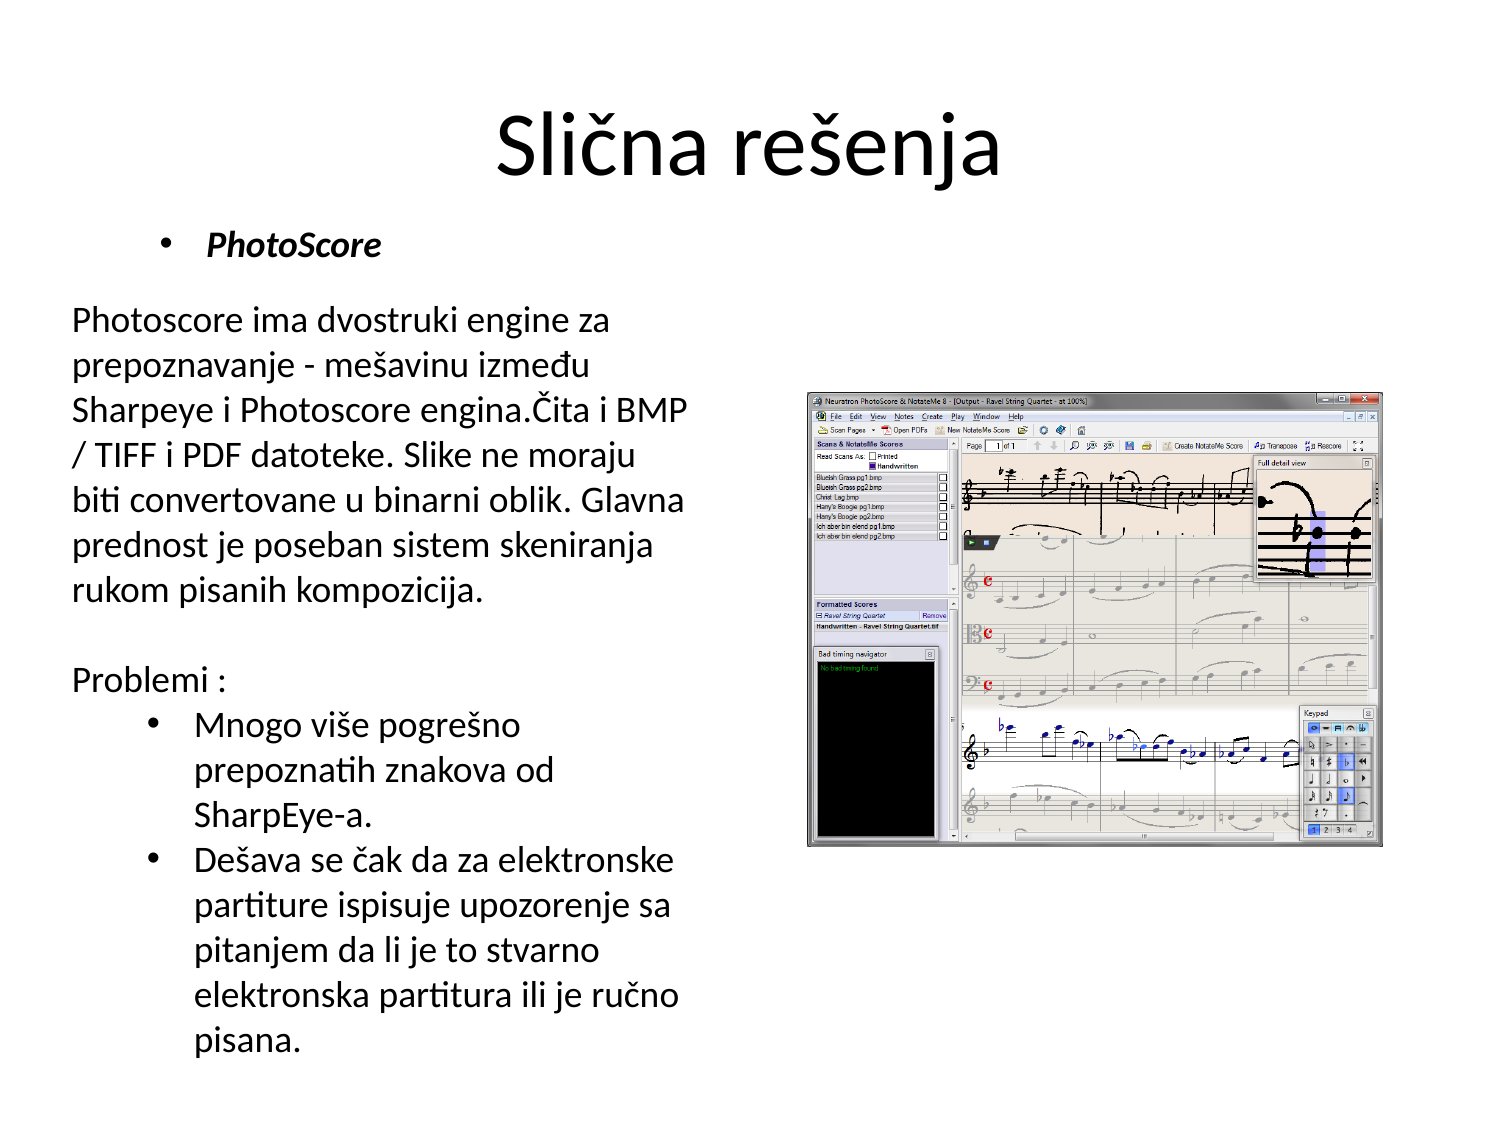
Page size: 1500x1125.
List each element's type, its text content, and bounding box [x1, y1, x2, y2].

text_box Photoscore ima dvostruki engine za prepoznavanje - mešavinu između Sharpeye i Photoscore engina.Čita i BMP / TIFF i PDF datoteke. Slike ne moraju biti convertovane u binarni oblik. Glavna prednost je poseban sistem skeniranja rukom pisanih kompozicija. Problemi : Mnogo više pogrešno prepoznatih znakova od SharpEye-a. Dešava se čak da za elektronske partiture ispisuje upozorenje sa pitanjem da li je to stvarno elektronska partitura ili je ručno pisana. [57, 242, 708, 1113]
title Slična rešenja [75, 45, 1425, 233]
text_box PhotoScore [144, 212, 1383, 273]
picture [807, 391, 1383, 847]
